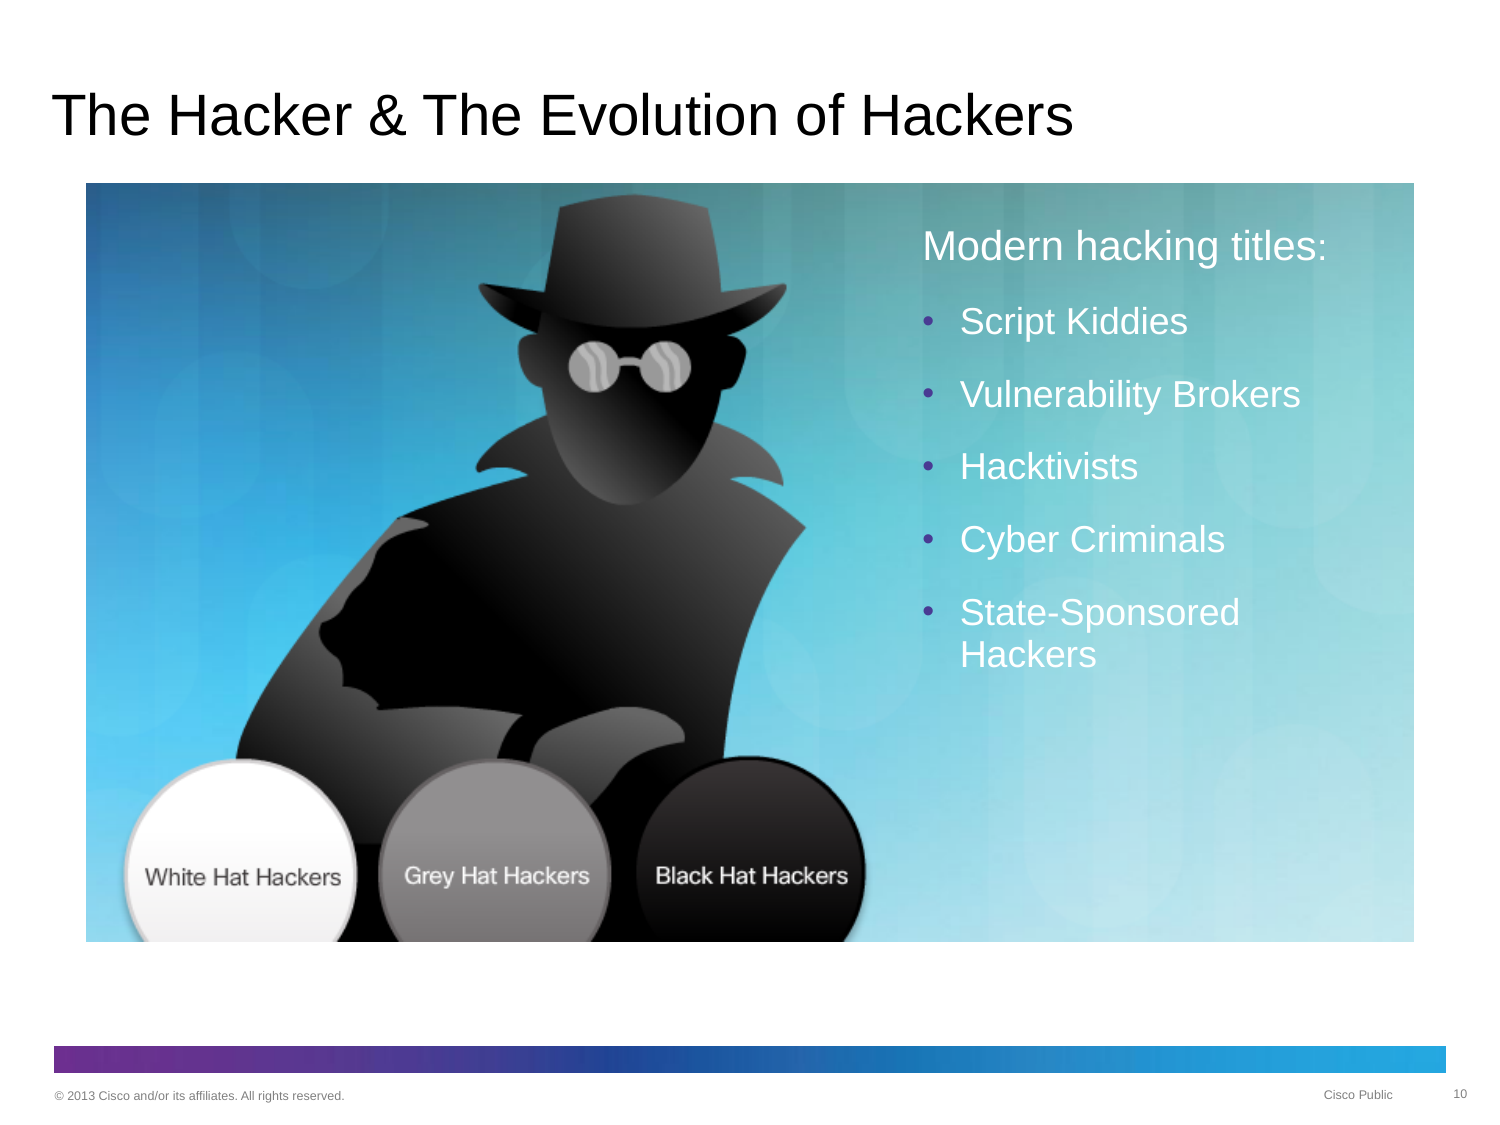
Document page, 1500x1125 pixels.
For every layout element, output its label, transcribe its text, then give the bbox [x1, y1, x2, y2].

picture [54, 1046, 1446, 1073]
picture [86, 183, 1414, 942]
title The Hacker & The Evolution of Hackers [37, 17, 1447, 155]
